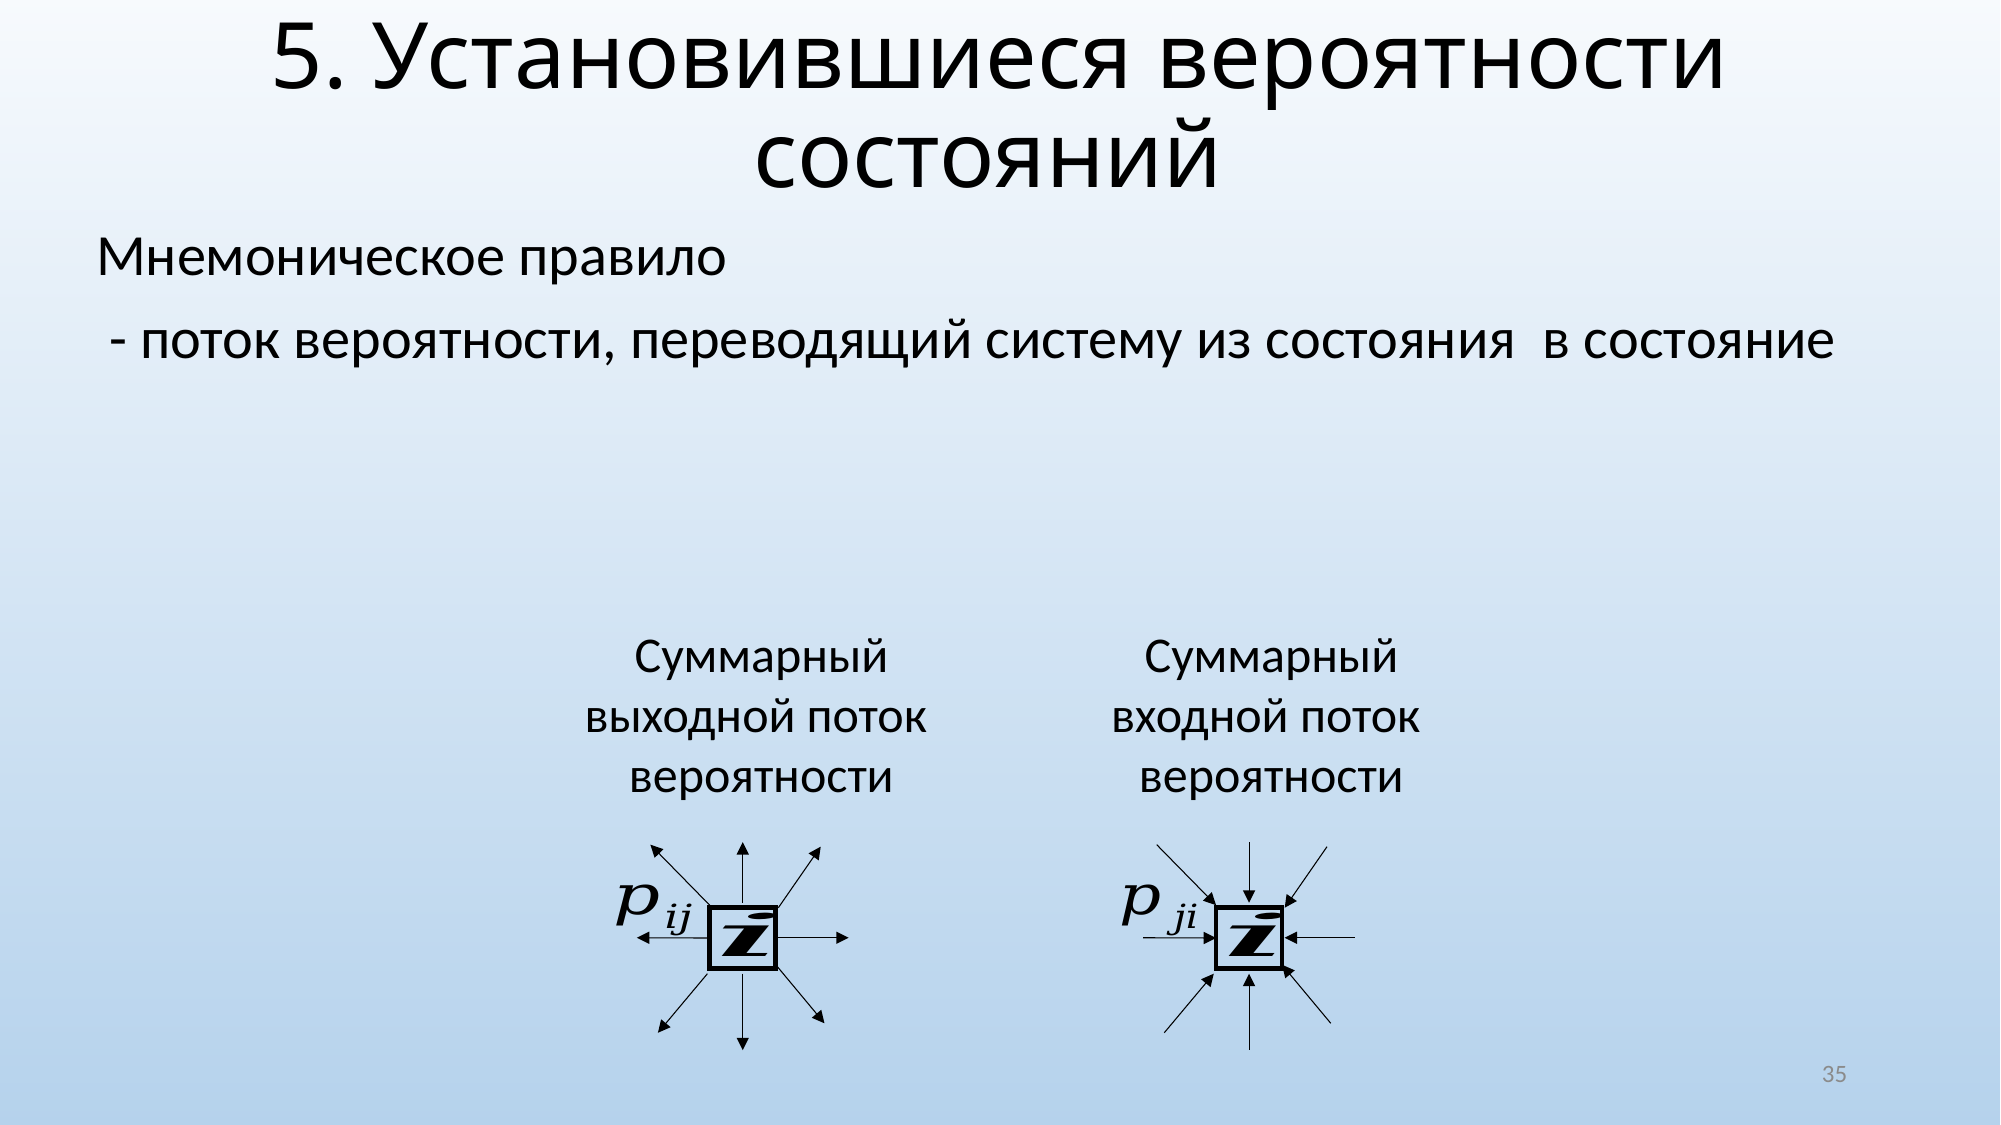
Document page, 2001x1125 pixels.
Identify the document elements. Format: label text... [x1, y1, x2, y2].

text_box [613, 842, 849, 1051]
text_box Суммарный входной поток вероятности [1053, 614, 1489, 810]
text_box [1120, 842, 1355, 1051]
text_box Суммарный выходной поток вероятности [543, 614, 980, 810]
slide_number 35 [1412, 1042, 1863, 1103]
